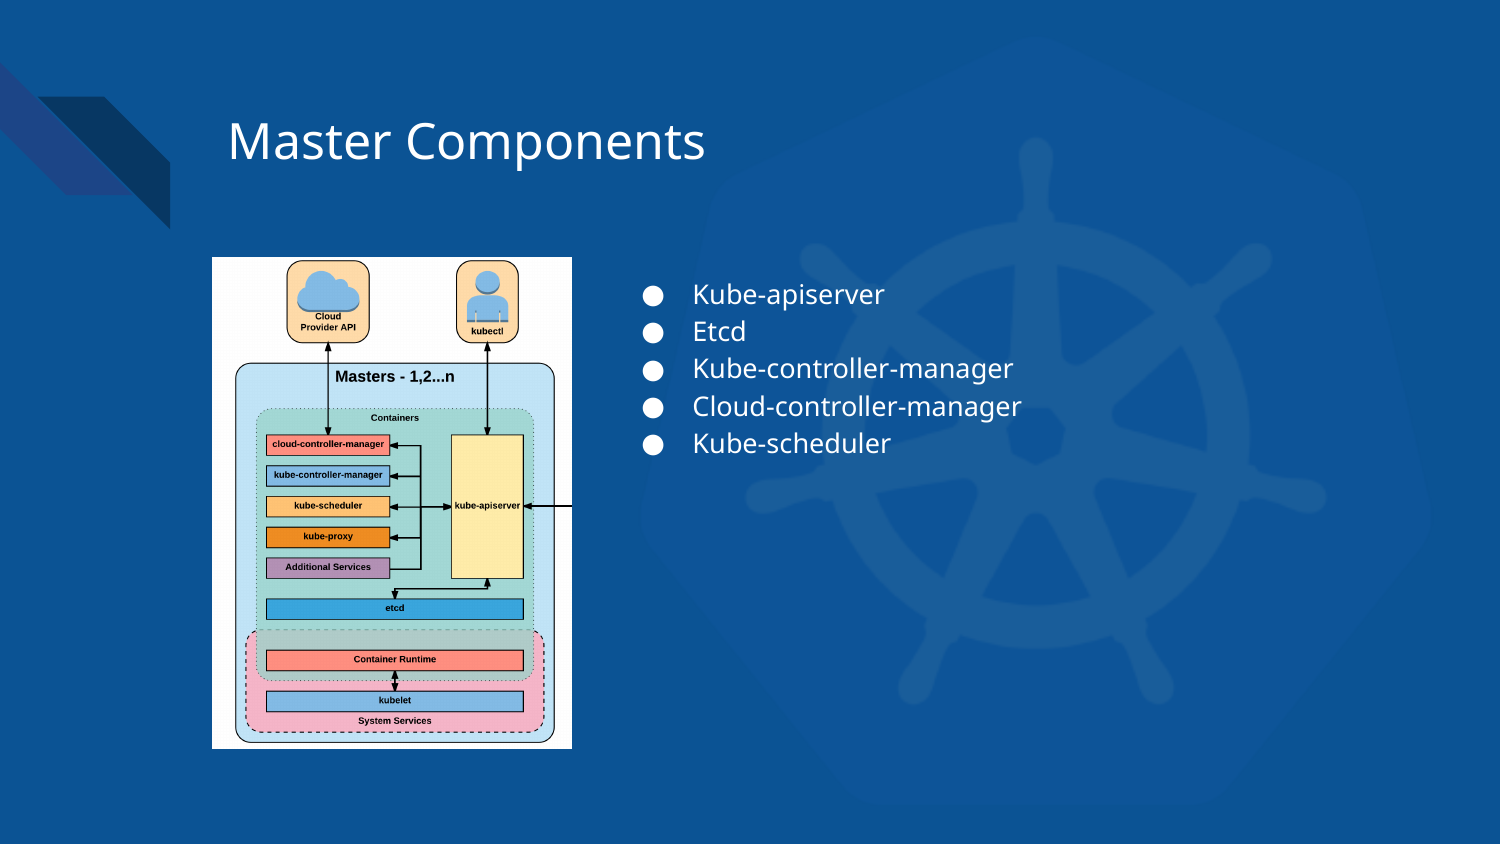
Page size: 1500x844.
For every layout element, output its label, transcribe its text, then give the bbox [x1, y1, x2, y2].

picture [212, 256, 572, 749]
title Master Components [212, 64, 1368, 215]
list Kube-apiserver Etcd Kube-controller-manager Cloud-controller-manager Kube-scheduler [602, 257, 1368, 735]
